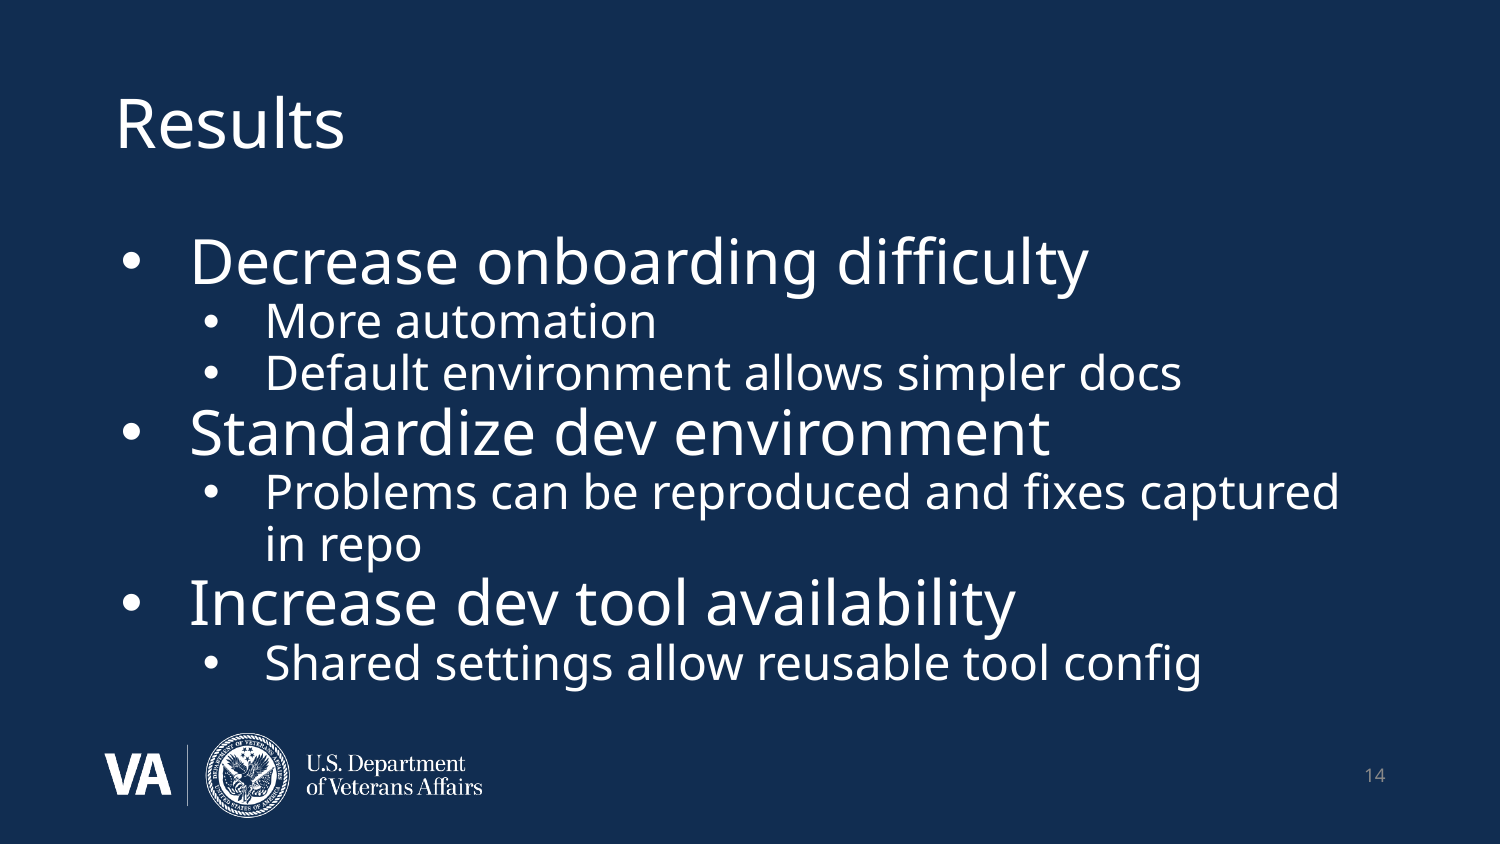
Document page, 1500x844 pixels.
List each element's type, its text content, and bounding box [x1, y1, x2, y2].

slide_number ‹#› [1059, 753, 1397, 799]
picture [99, 726, 485, 822]
title Results [103, 44, 1397, 208]
list Decrease onboarding difficulty More automation Default environment allows simpler docs Standardize dev environment Problems can be reproduced and fixes captured in repo Increase dev tool availability Shared settings allow reusable tool config [103, 224, 1397, 708]
